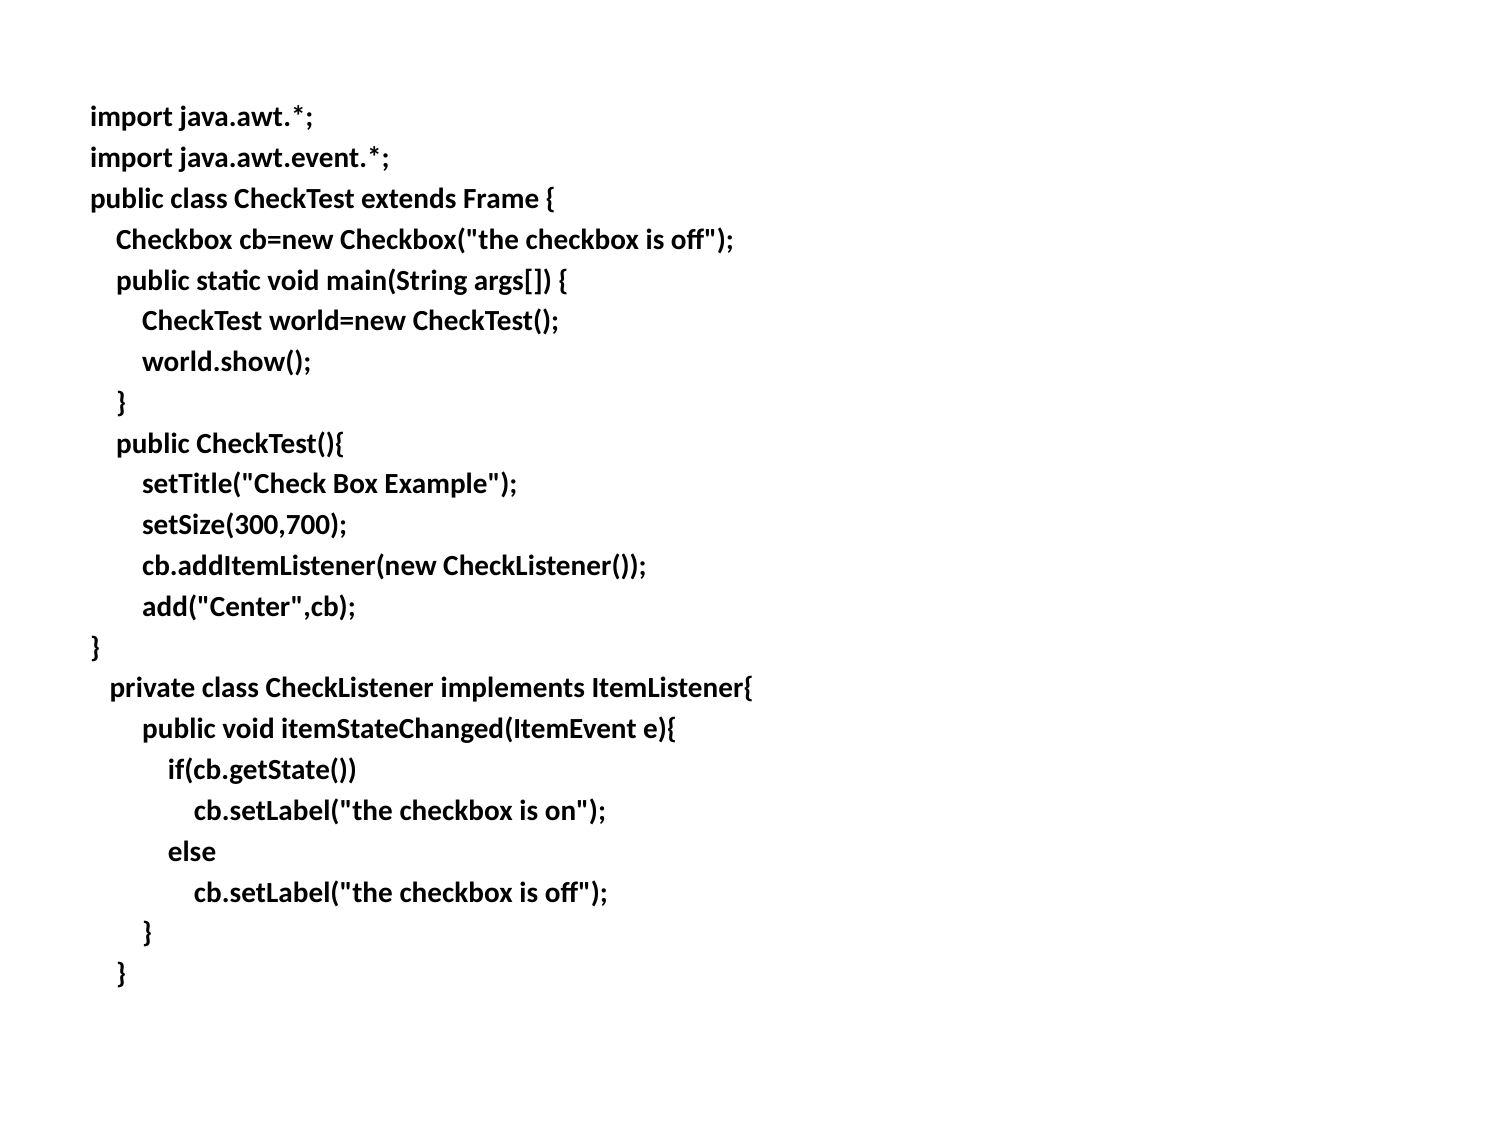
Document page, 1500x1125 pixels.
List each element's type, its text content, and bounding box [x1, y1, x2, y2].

list import java.awt.*; import java.awt.event.*; public class CheckTest extends Frame { Checkbox cb=new Checkbox("the checkbox is off"); public static void main(String args[]) { CheckTest world=new CheckTest(); world.show(); } public CheckTest(){ setTitle("Check Box Example"); setSize(300,700); cb.addItemListener(new CheckListener()); add("Center",cb); } private class CheckListener implements ItemListener{ public void itemStateChanged(ItemEvent e){ if(cb.getState()) cb.setLabel("the checkbox is on"); else cb.setLabel("the checkbox is off"); } } [75, 90, 1425, 1005]
